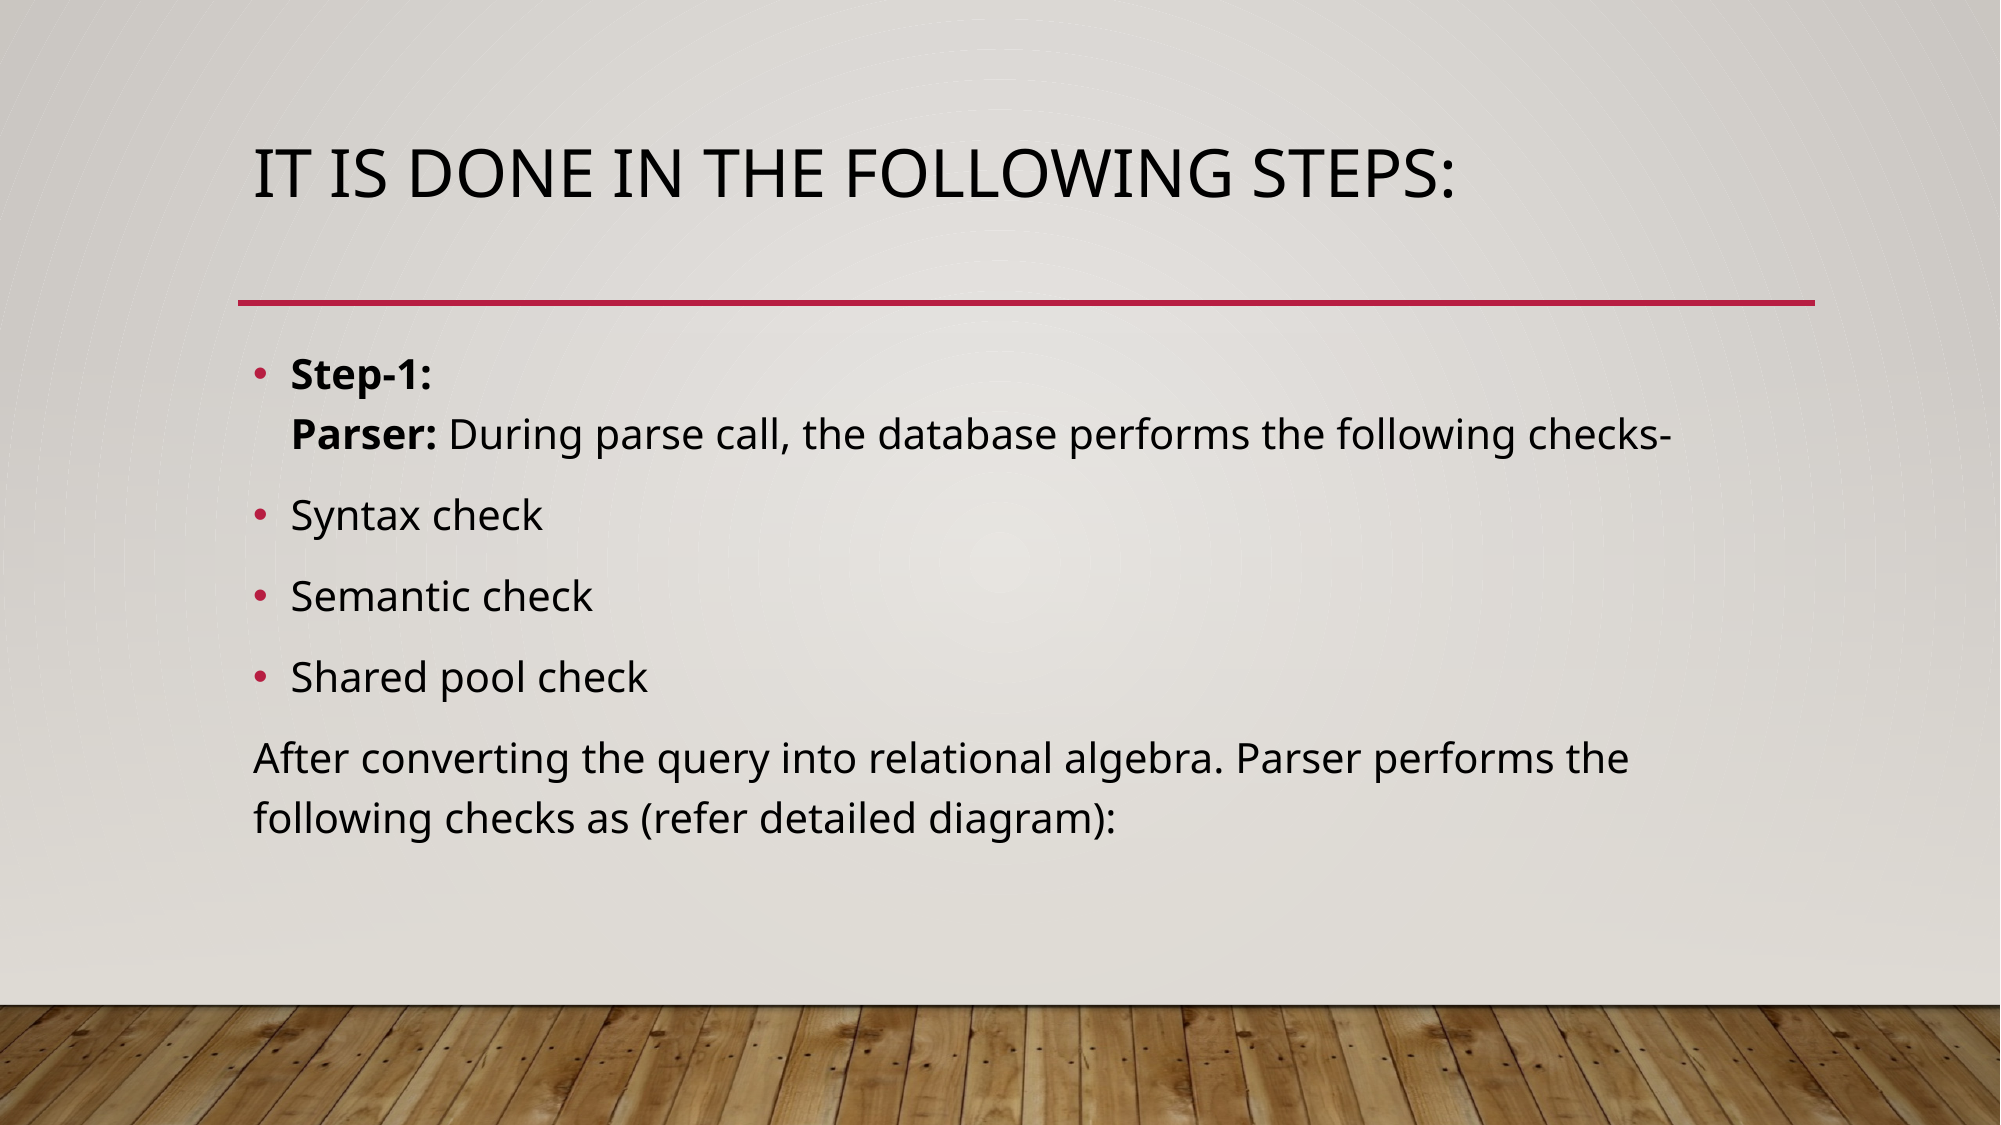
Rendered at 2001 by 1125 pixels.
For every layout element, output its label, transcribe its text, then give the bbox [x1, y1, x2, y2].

list Step-1: Parser: During parse call, the database performs the following checks- Syntax check Semantic check Shared pool check After converting the query into relational algebra. Parser performs the following checks as (refer detailed diagram): [238, 330, 1814, 897]
picture [0, 1005, 2000, 1125]
title It is done in the following steps: [238, 131, 1814, 305]
